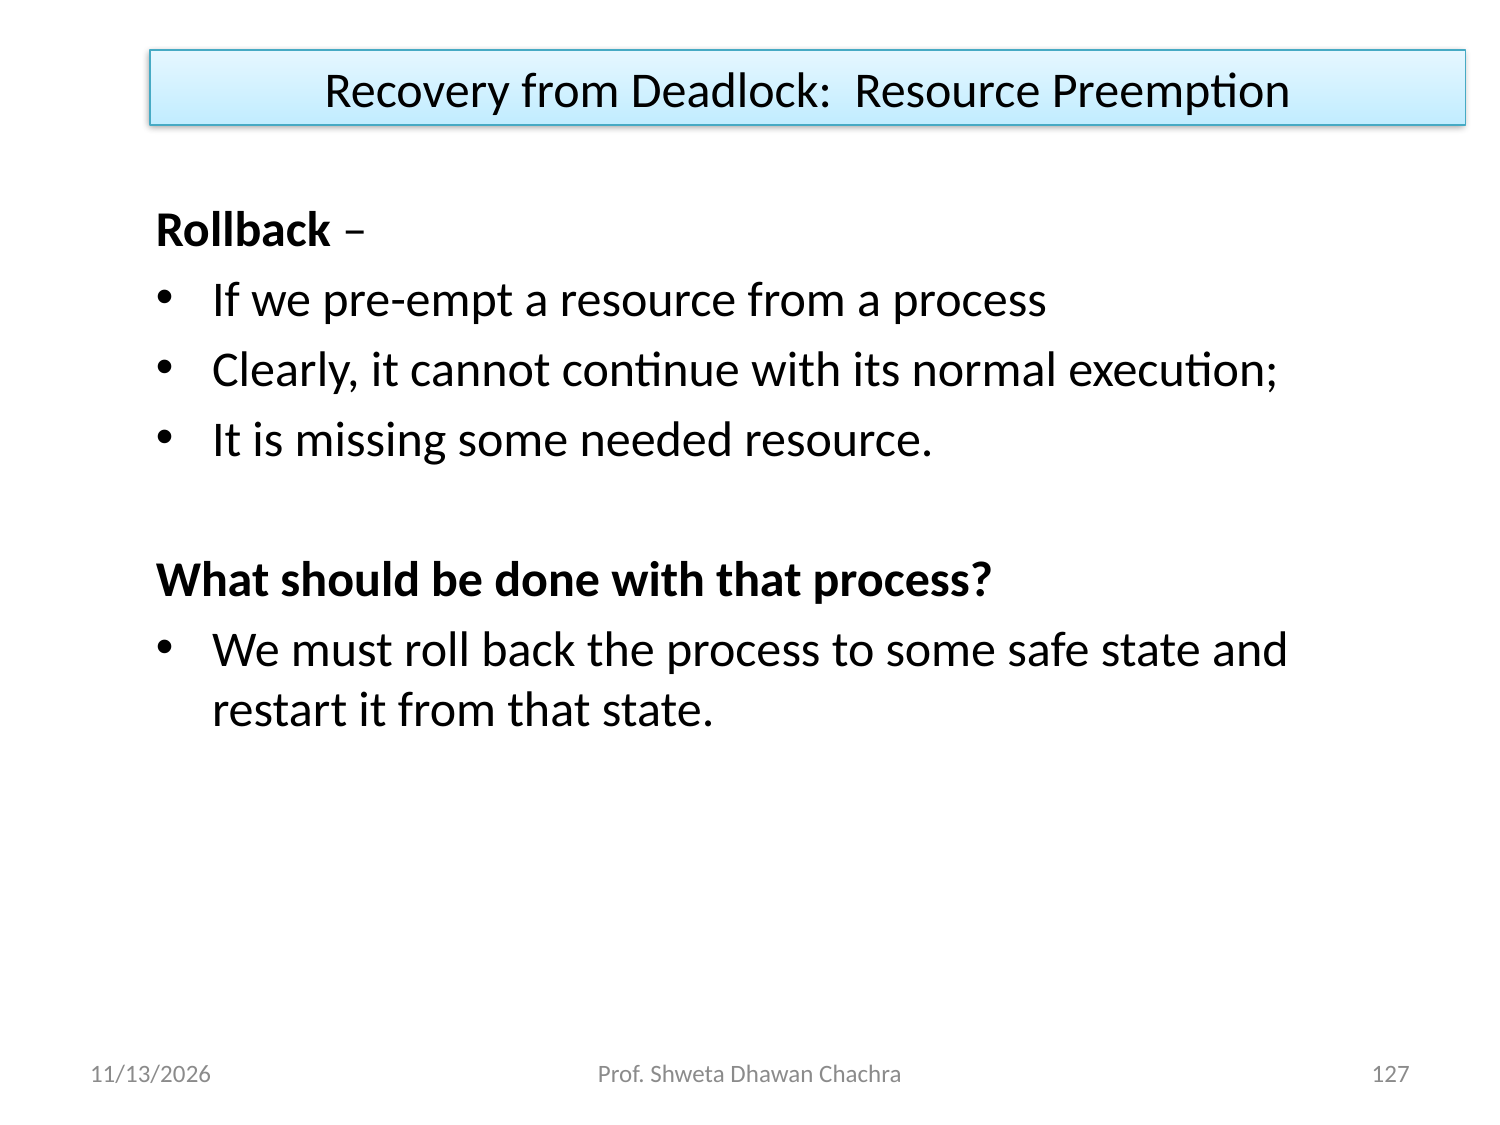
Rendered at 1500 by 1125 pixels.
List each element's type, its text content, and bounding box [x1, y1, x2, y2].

footer Prof. Shweta Dhawan Chachra [512, 1042, 988, 1103]
slide_number 127 [1074, 1042, 1425, 1103]
title Recovery from Deadlock: Resource Preemption [149, 49, 1466, 126]
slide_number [75, 1042, 425, 1103]
list Rollback – If we pre-empt a resource from a process Clearly, it cannot continue with its normal execution; It is missing some needed resource. What should be done with that process? We must roll back the process to some safe state and restart it from that state. [140, 188, 1400, 925]
